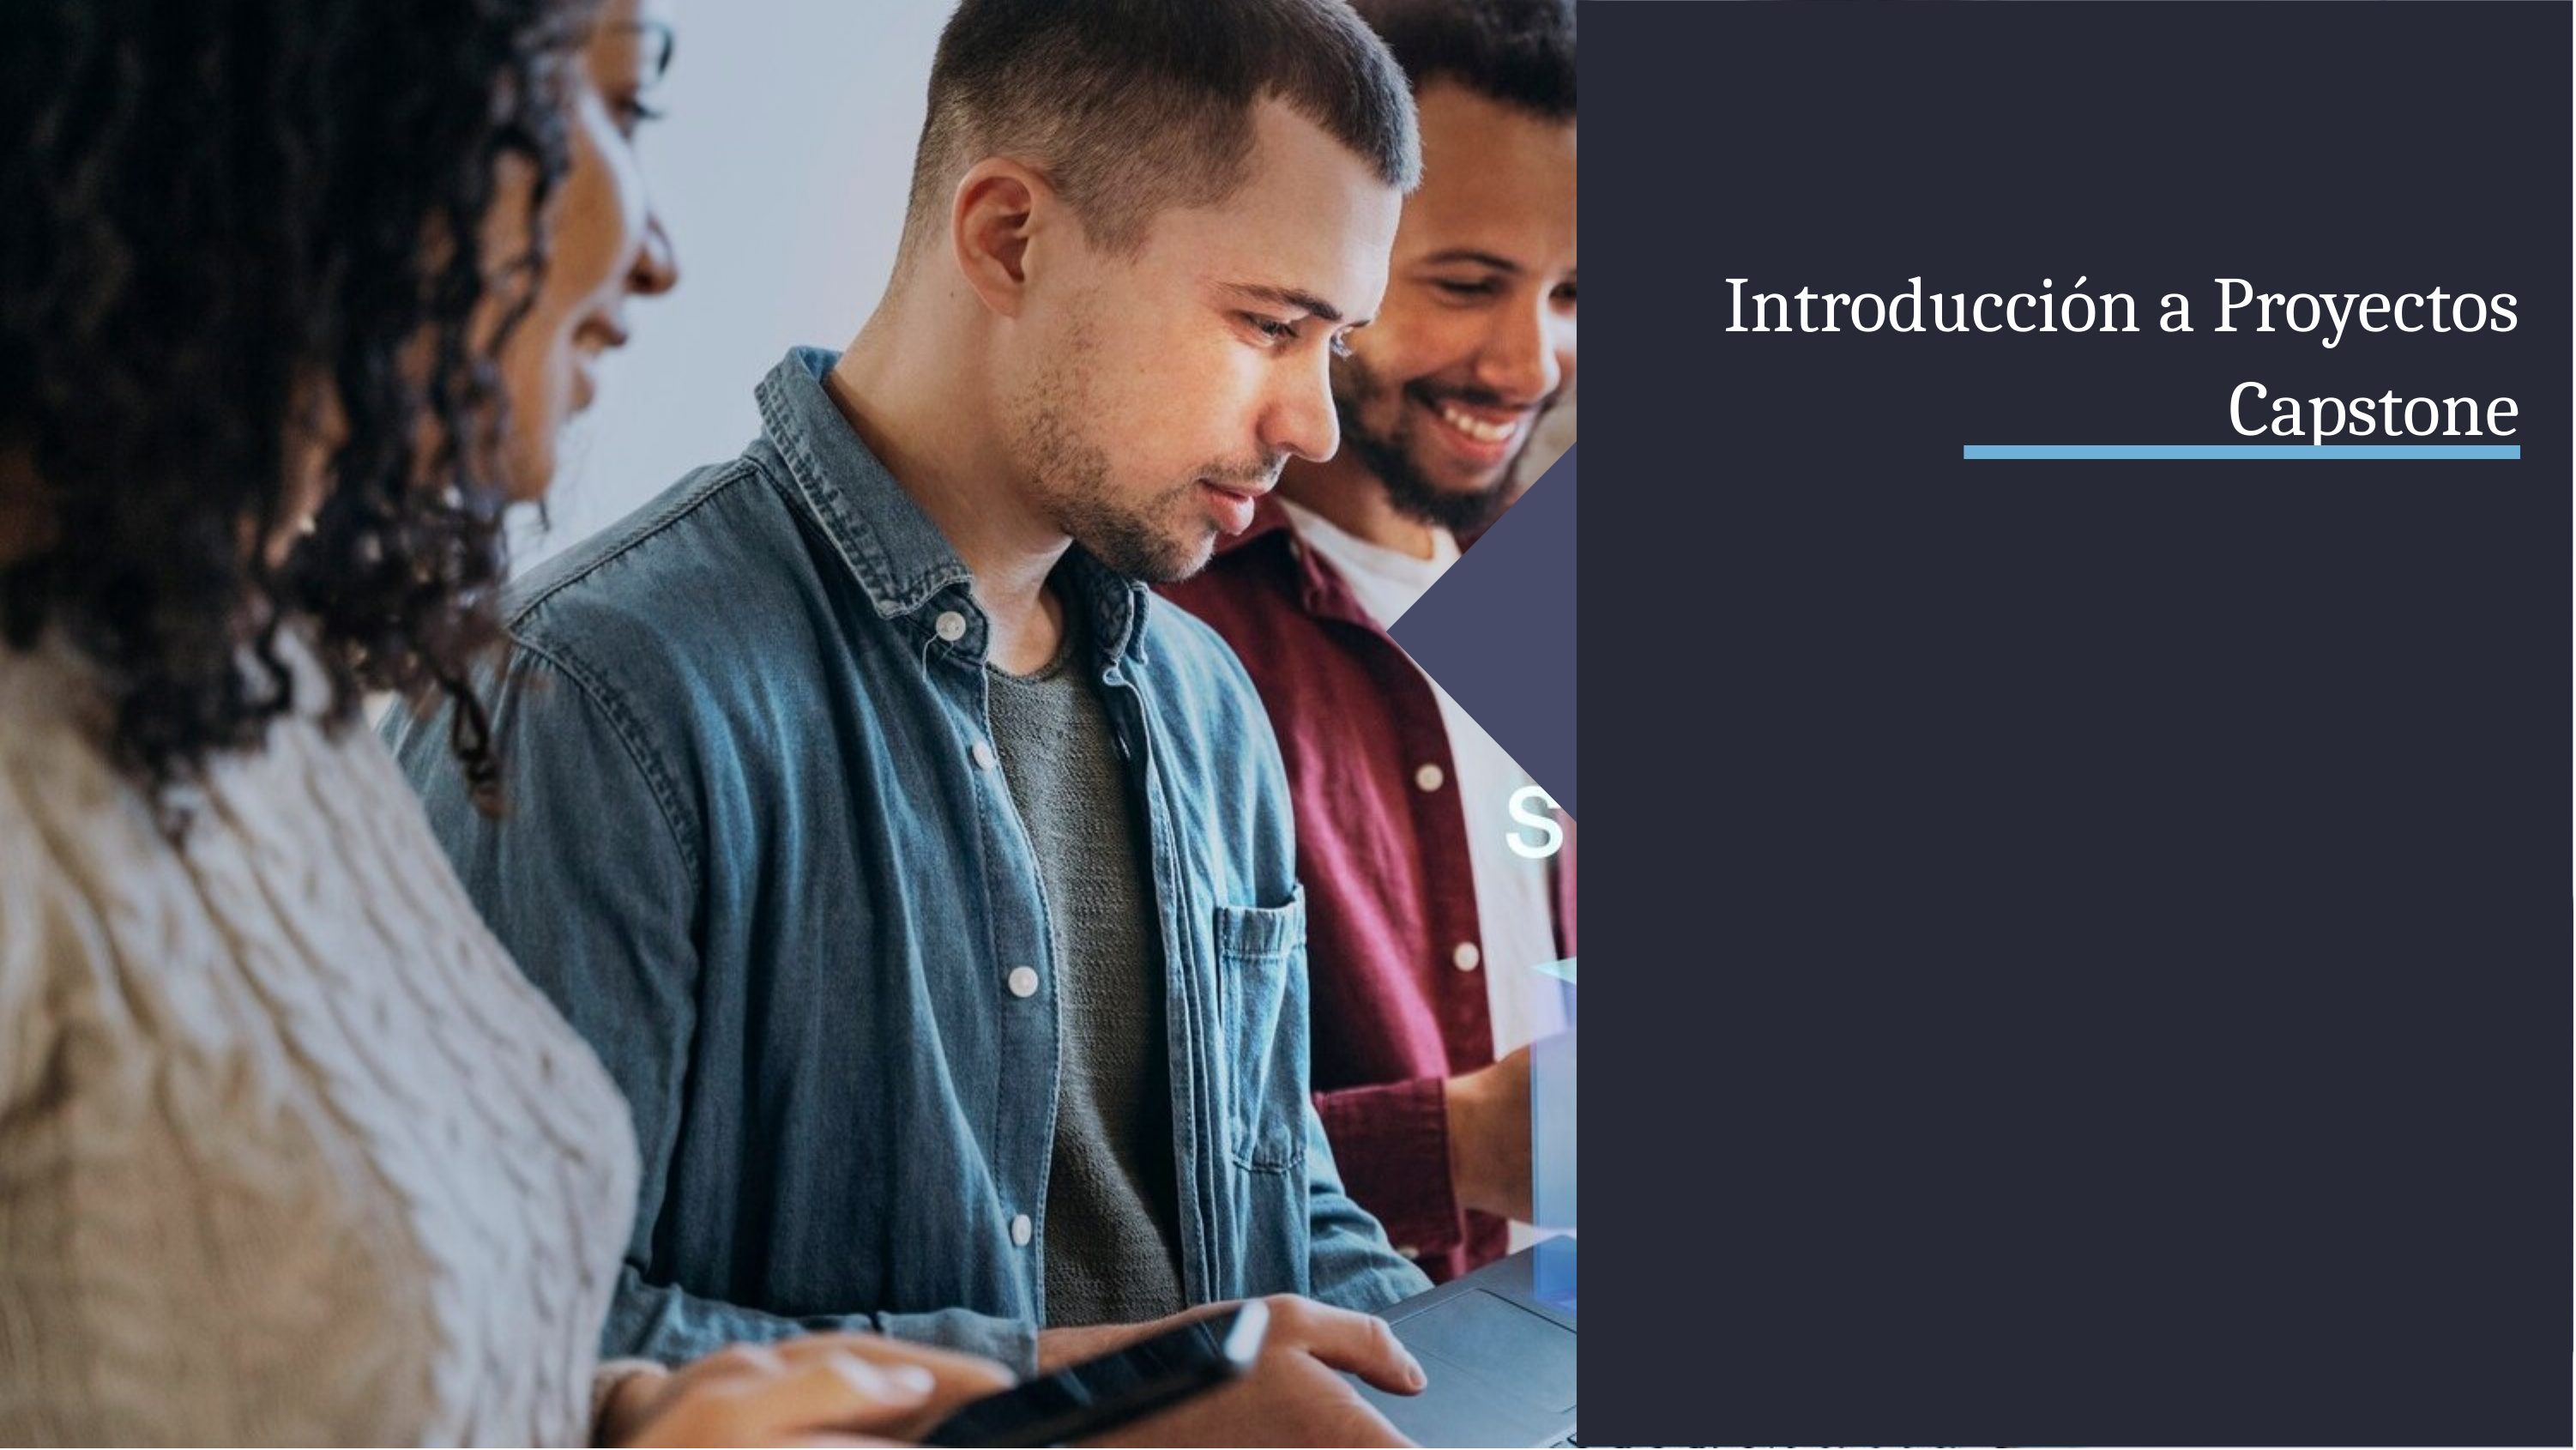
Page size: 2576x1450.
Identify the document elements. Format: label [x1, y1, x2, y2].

text_box [0, 0, 2573, 1448]
